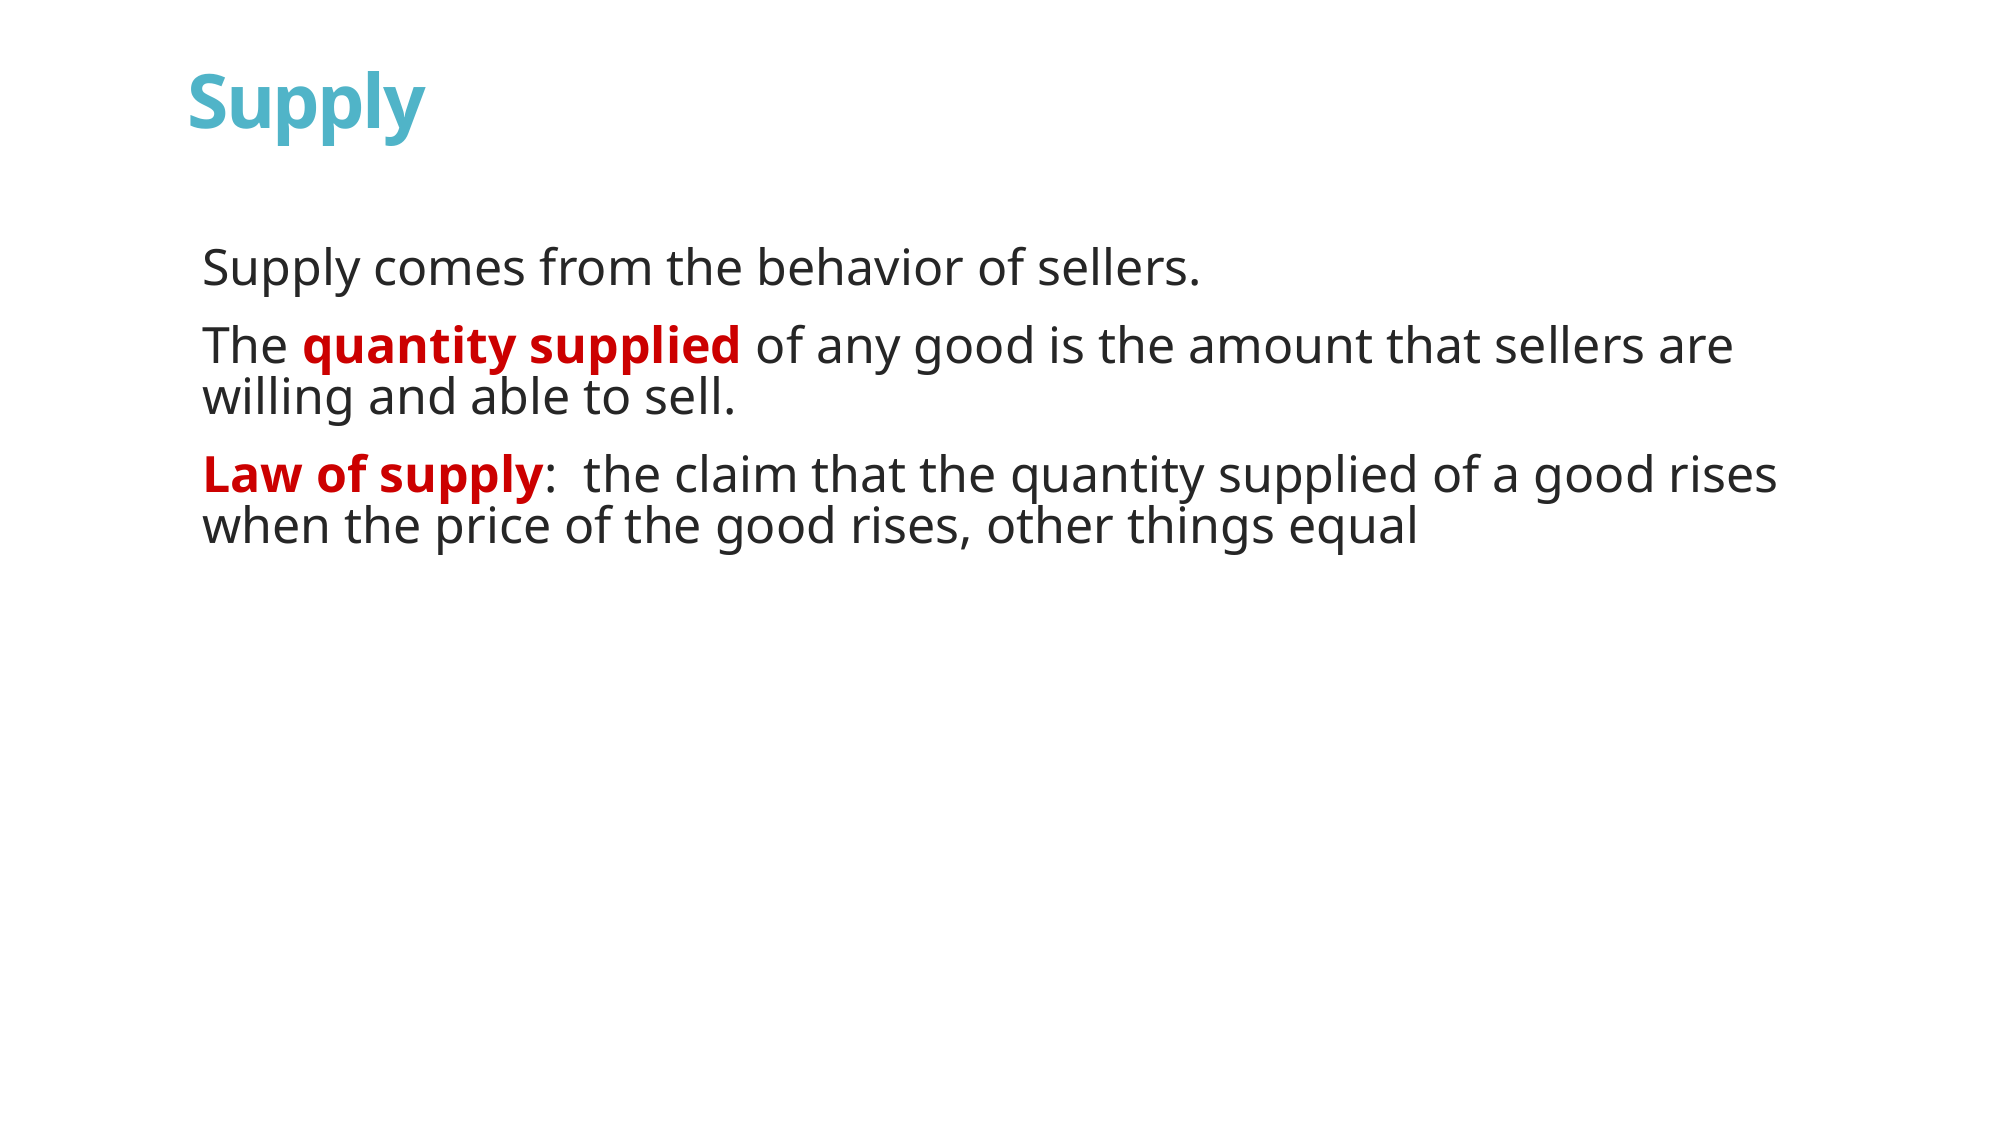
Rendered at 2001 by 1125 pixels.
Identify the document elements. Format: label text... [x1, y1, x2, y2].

title Supply [172, 59, 1647, 188]
list Supply comes from the behavior of sellers. The quantity supplied of any good is the amount that sellers are willing and able to sell. Law of supply: the claim that the quantity supplied of a good rises when the price of the good rises, other things equal [172, 237, 1807, 952]
